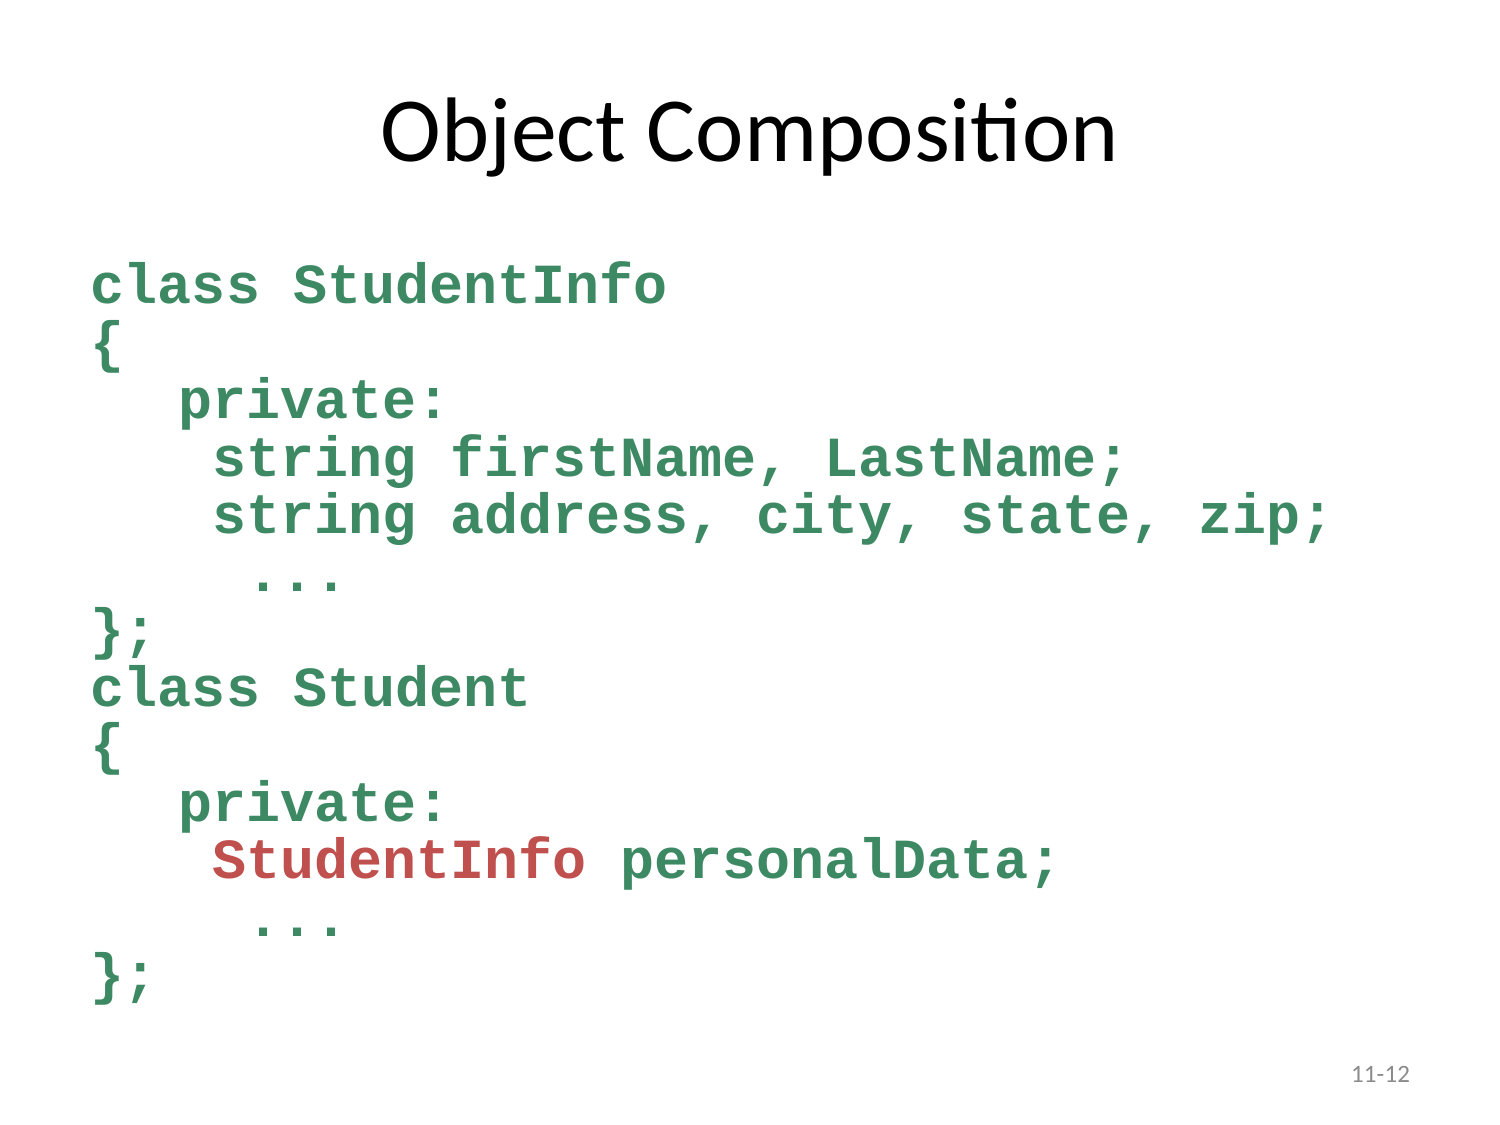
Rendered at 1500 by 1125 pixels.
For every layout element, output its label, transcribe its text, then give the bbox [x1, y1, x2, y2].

title Object Composition [112, 50, 1388, 200]
list class StudentInfo { private: string firstName, LastName; string address, city, state, zip; ... }; class Student { private: StudentInfo personalData; ... }; [75, 249, 1500, 1025]
slide_number 11-12 [1074, 1042, 1425, 1103]
